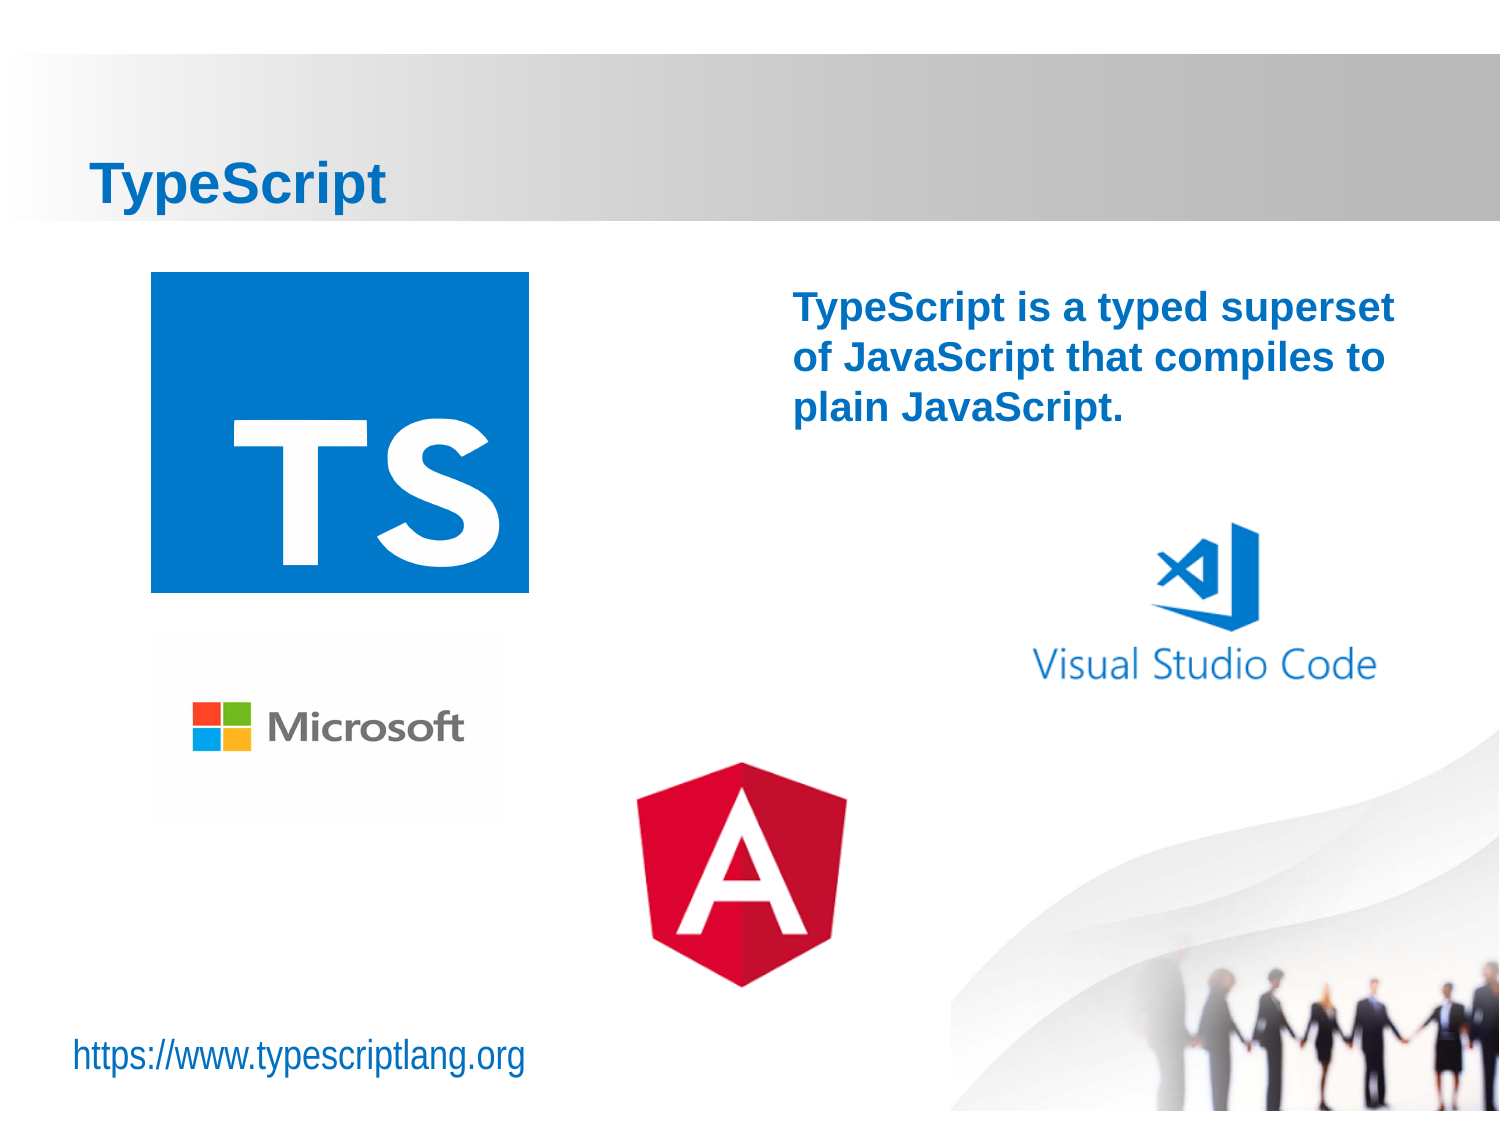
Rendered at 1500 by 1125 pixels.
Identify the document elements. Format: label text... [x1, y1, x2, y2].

picture [151, 629, 508, 828]
list TypeScript is a typed superset of JavaScript that compiles to plain JavaScript. [777, 271, 1443, 459]
picture [1005, 501, 1404, 701]
picture [151, 272, 529, 593]
picture [951, 728, 1499, 1111]
text_box https://www.typescriptlang.org [57, 1020, 542, 1086]
title TypeScript [74, 127, 552, 233]
picture [601, 728, 883, 1009]
